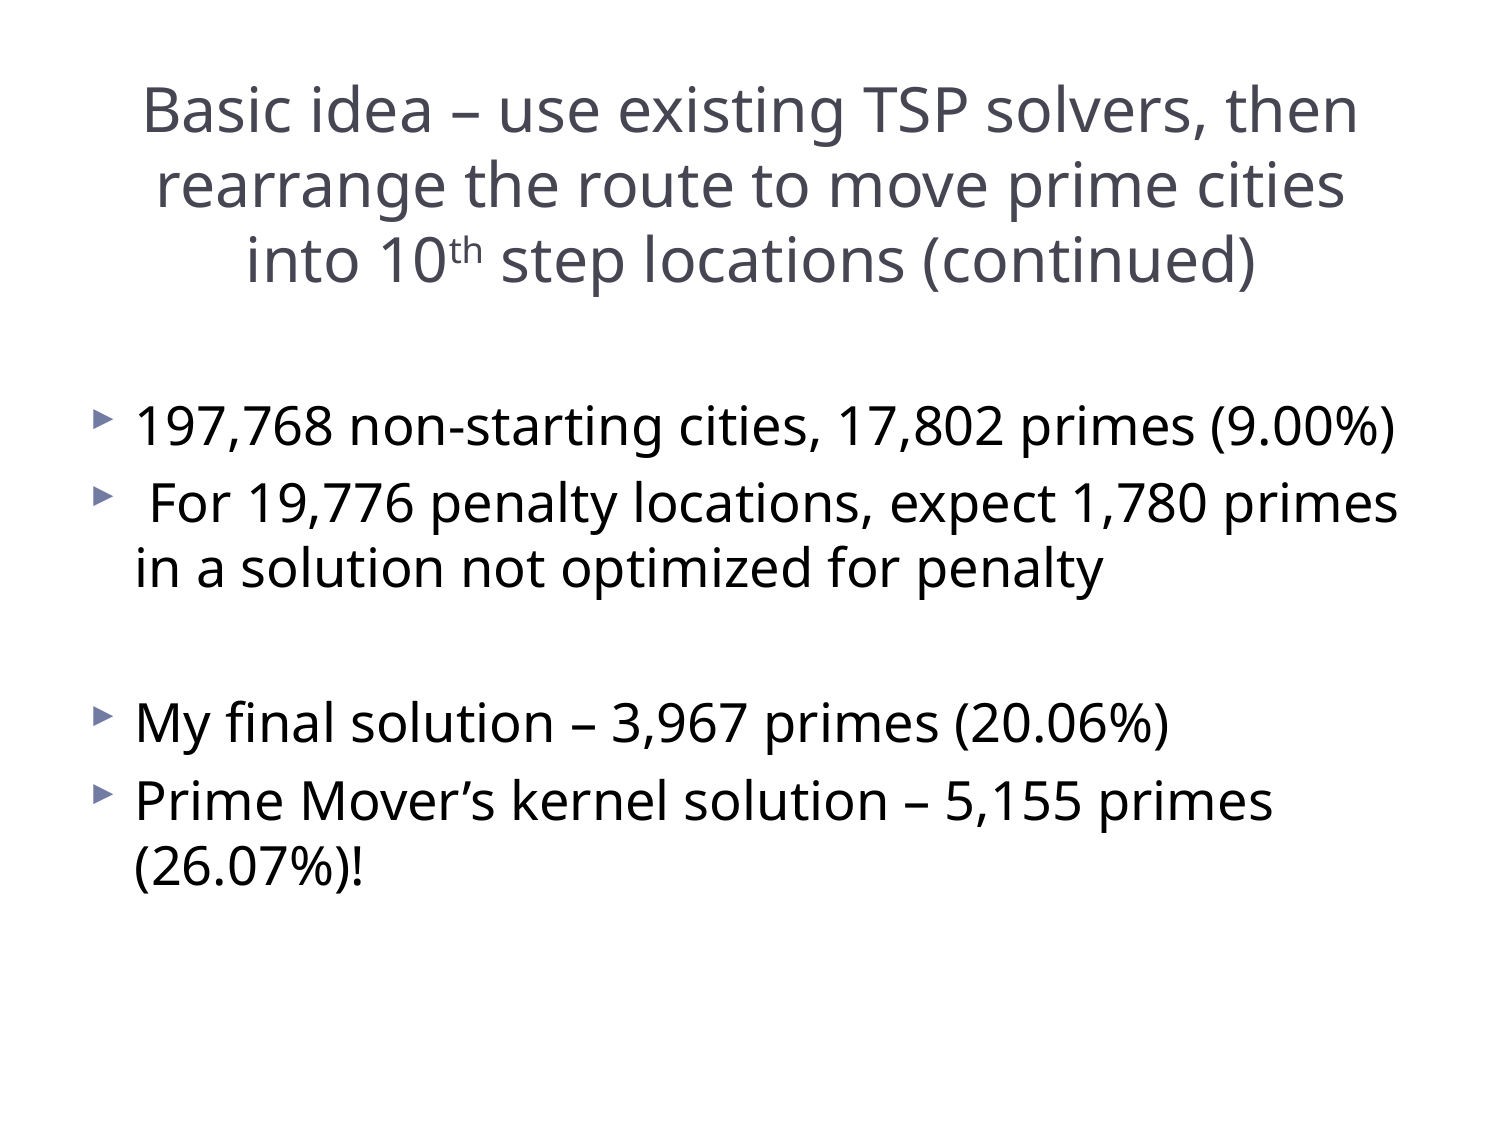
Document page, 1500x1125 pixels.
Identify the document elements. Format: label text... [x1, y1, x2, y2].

title Basic idea – use existing TSP solvers, then rearrange the route to move prime cities into 10th step locations (continued) [76, 140, 1427, 303]
list 197,768 non-starting cities, 17,802 primes (9.00%) For 19,776 penalty locations, expect 1,780 primes in a solution not optimized for penalty My final solution – 3,967 primes (20.06%) Prime Mover’s kernel solution – 5,155 primes (26.07%)! [75, 306, 1425, 1125]
